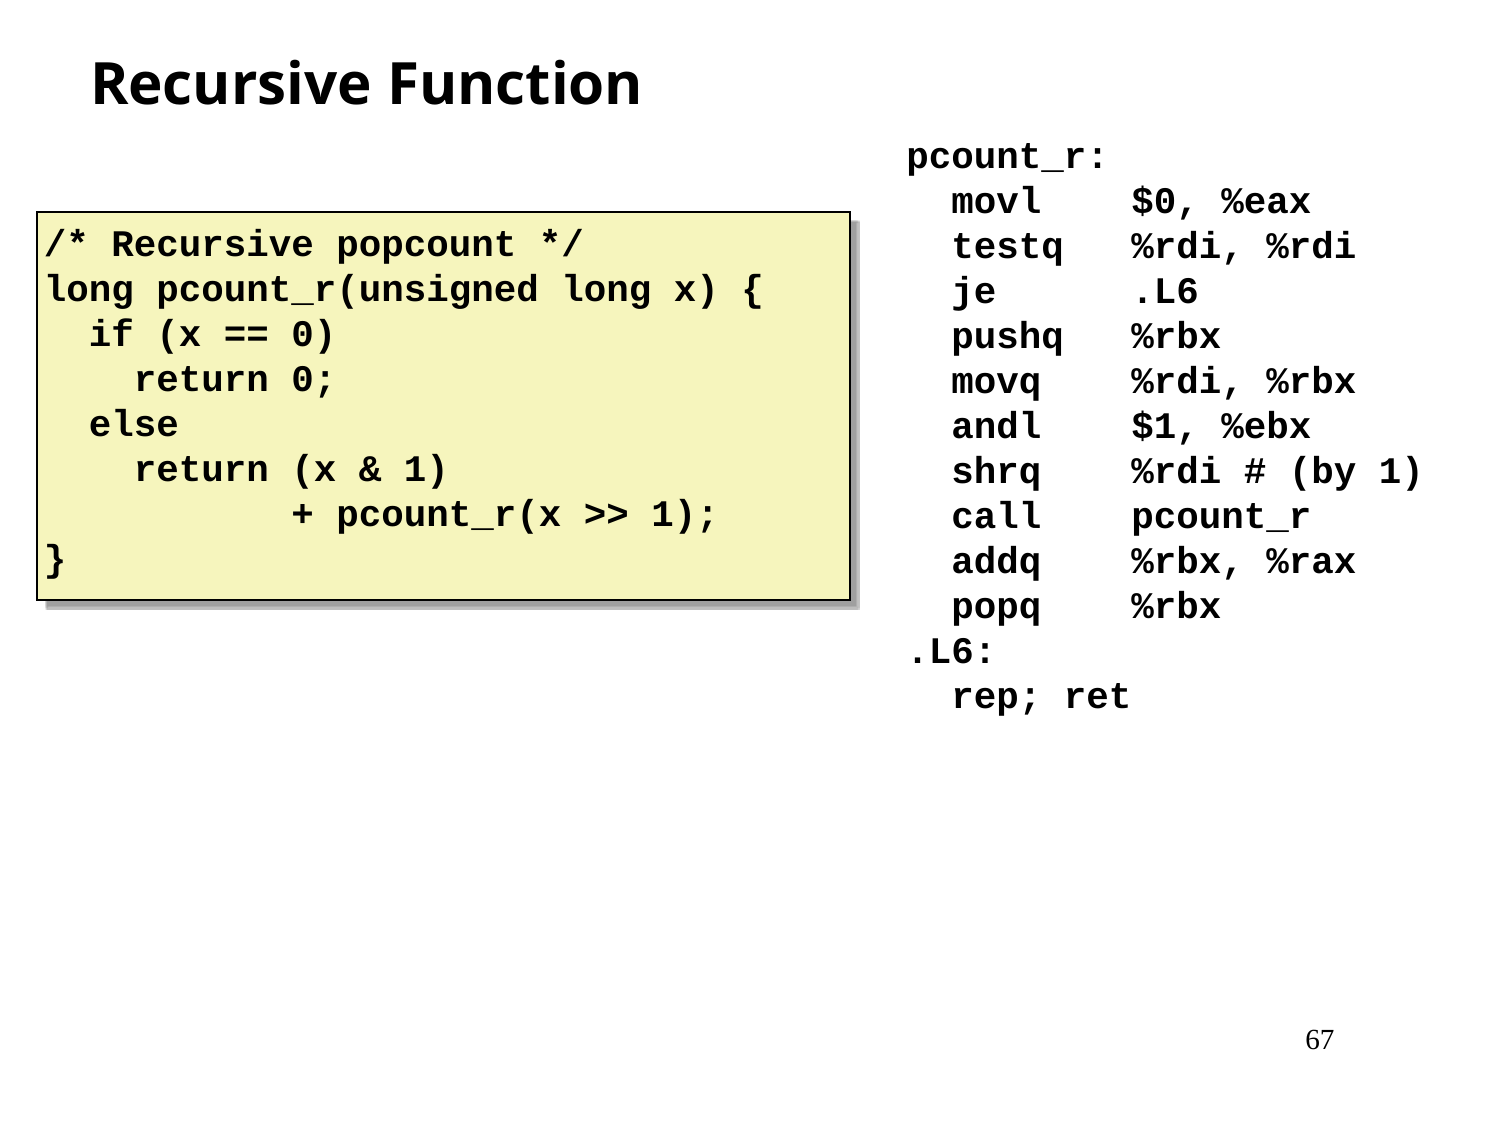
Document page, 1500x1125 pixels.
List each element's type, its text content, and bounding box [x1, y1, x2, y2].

title Recursive Function [75, 24, 1400, 138]
slide_number 67 [1137, 1012, 1351, 1088]
text_box /* Recursive popcount */ long pcount_r(unsigned long x) { if (x == 0) return 0; else return (x & 1) + pcount_r(x >> 1); } [37, 212, 850, 600]
text_box pcount_r: movl $0, %eax testq %rdi, %rdi je .L6 pushq %rbx movq %rdi, %rbx andl $1, %ebx shrq %rdi # (by 1) call pcount_r addq %rbx, %rax popq %rbx .L6: rep; ret [899, 124, 1466, 788]
